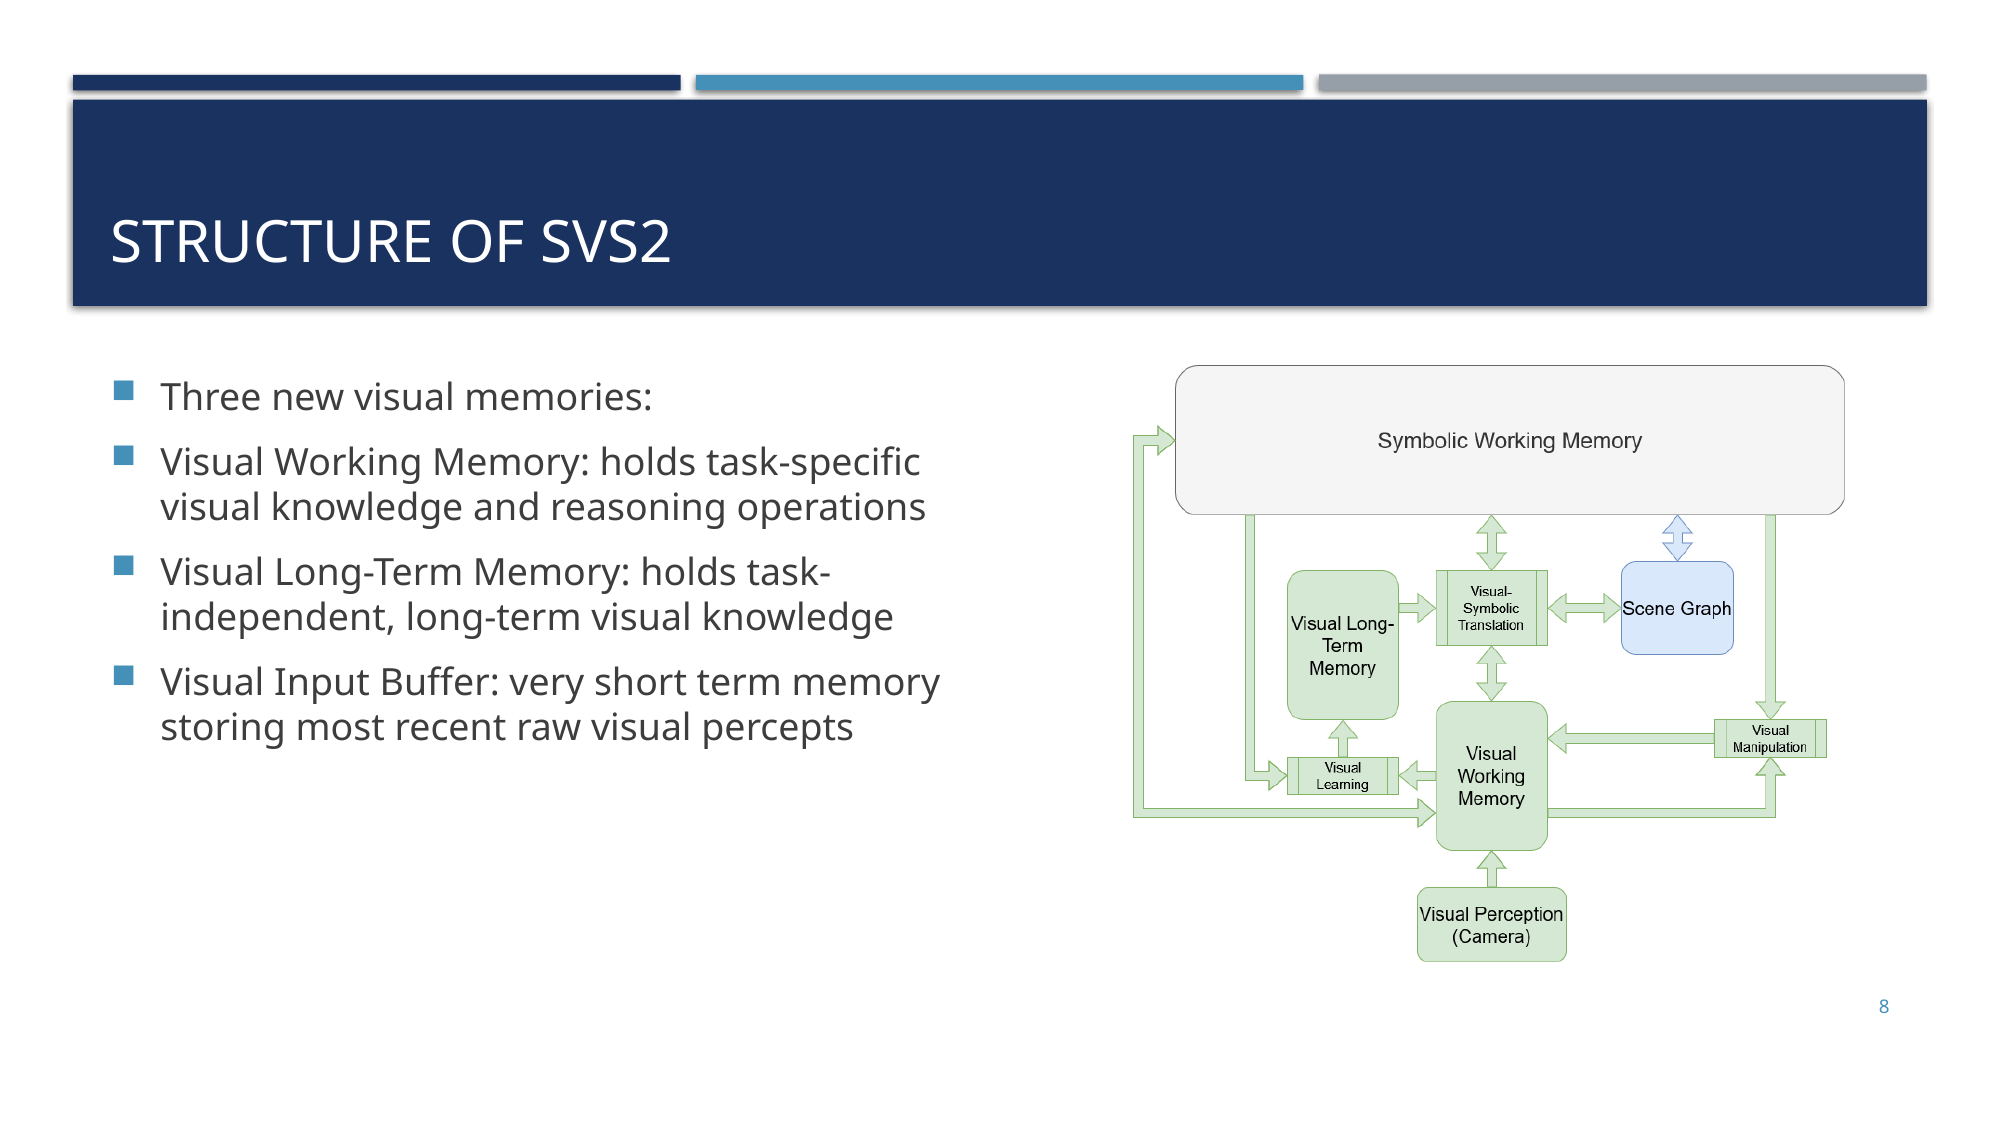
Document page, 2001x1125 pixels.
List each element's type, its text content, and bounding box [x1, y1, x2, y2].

title Structure of SVS2 [95, 119, 1905, 282]
list Three new visual memories: Visual Working Memory: holds task-specific visual knowledge and reasoning operations Visual Long-Term Memory: holds task-independent, long-term visual knowledge Visual Input Buffer: very short term memory storing most recent raw visual percepts [95, 365, 985, 962]
picture [1132, 364, 1846, 962]
slide_number 8 [1732, 977, 1905, 1037]
